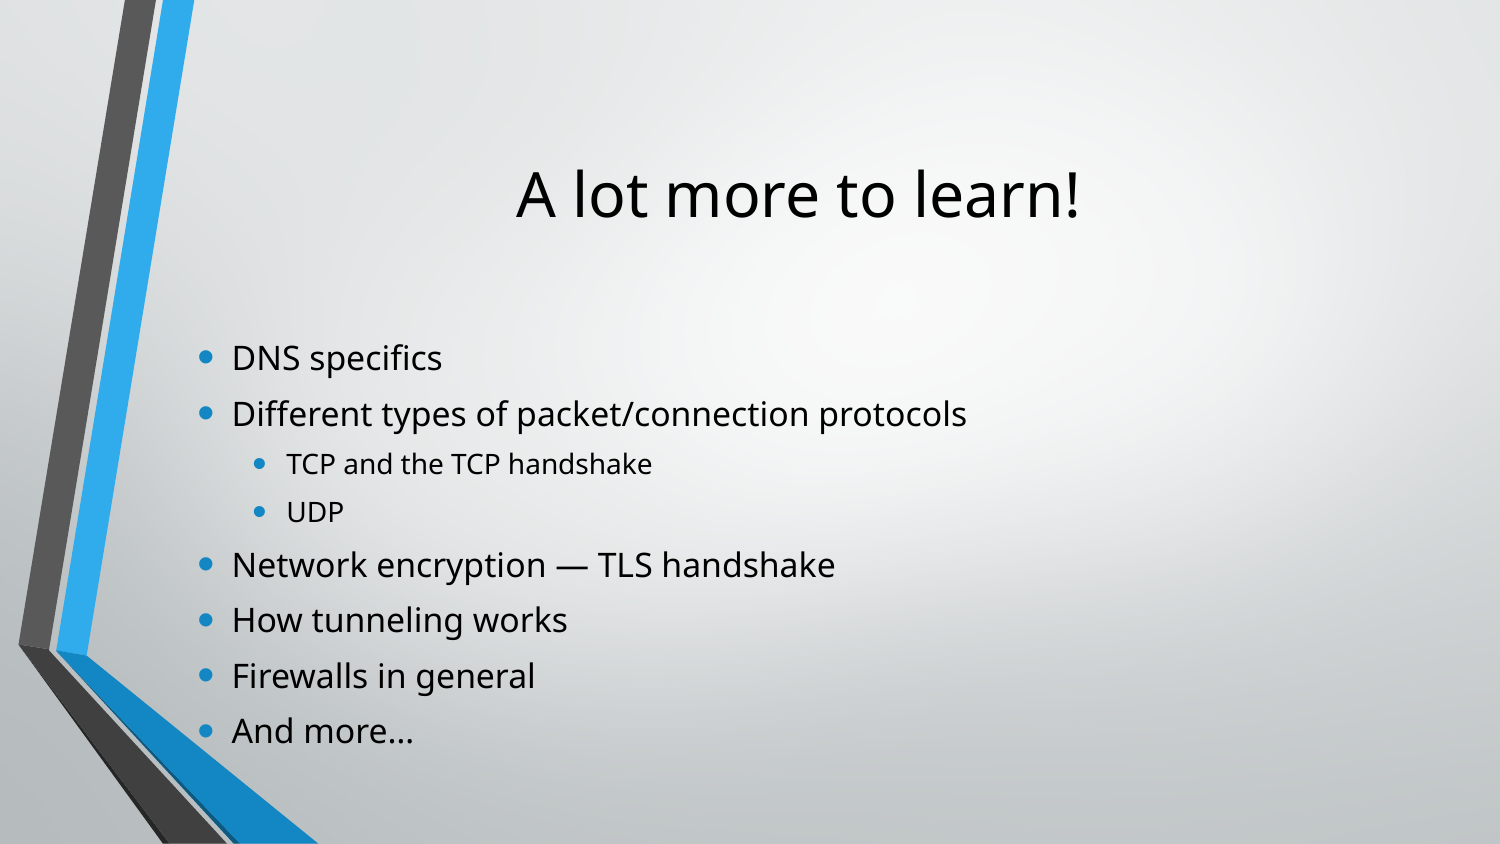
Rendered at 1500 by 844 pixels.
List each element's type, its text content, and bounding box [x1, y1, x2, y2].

title A lot more to learn! [182, 84, 1416, 300]
list DNS specifics Different types of packet/connection protocols TCP and the TCP handshake UDP Network encryption — TLS handshake How tunneling works Firewalls in general And more… [182, 328, 1416, 760]
